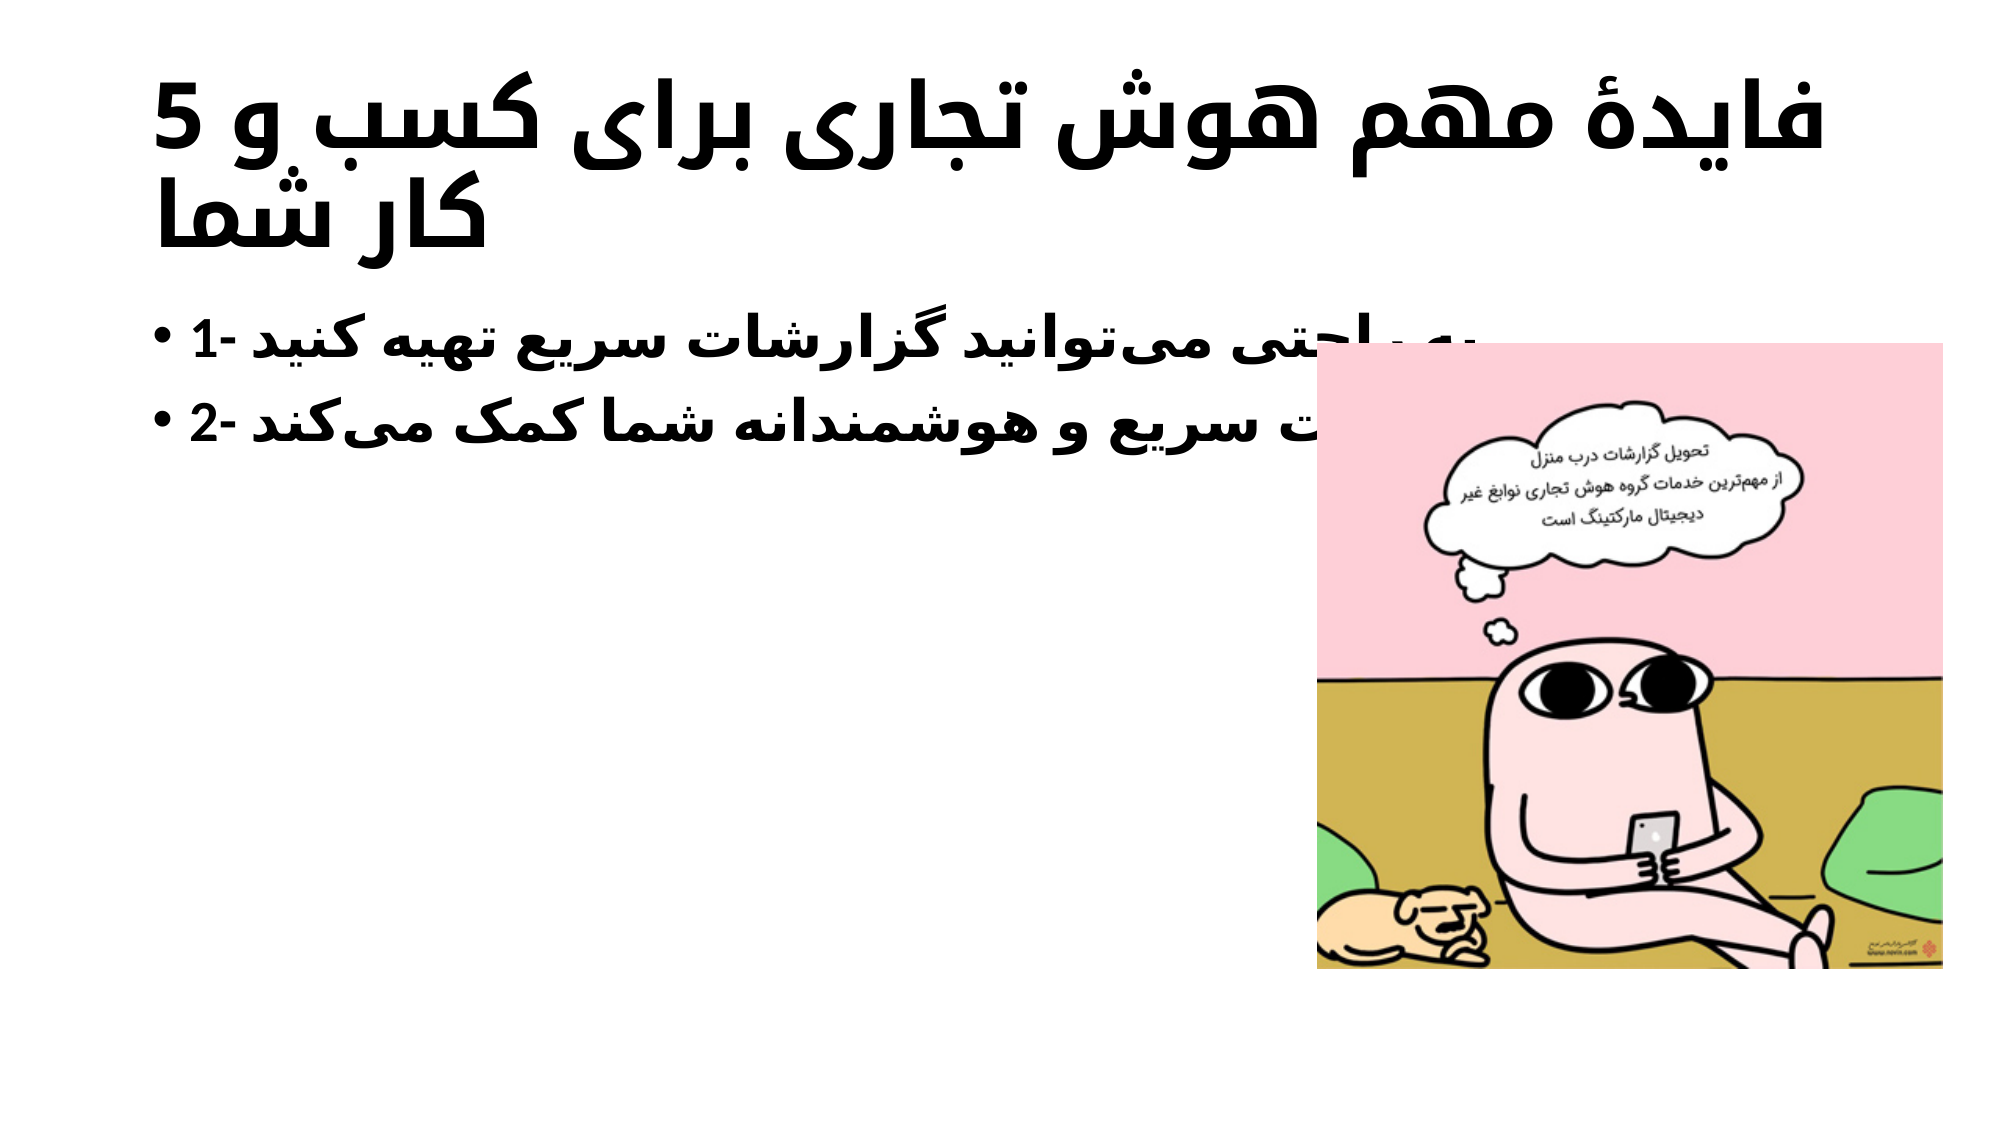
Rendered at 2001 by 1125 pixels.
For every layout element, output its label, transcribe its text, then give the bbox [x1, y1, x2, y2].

picture [1317, 343, 1943, 969]
list 1- به راحتی می‌توانید گزارشات سریع تهیه کنید 2- به تصمیمات سریع و هوشمندانه شما کمک می‌کند [137, 299, 1863, 1014]
title 5 فایدۀ مهم هوش تجاری برای کسب و کار شما [137, 59, 1863, 278]
